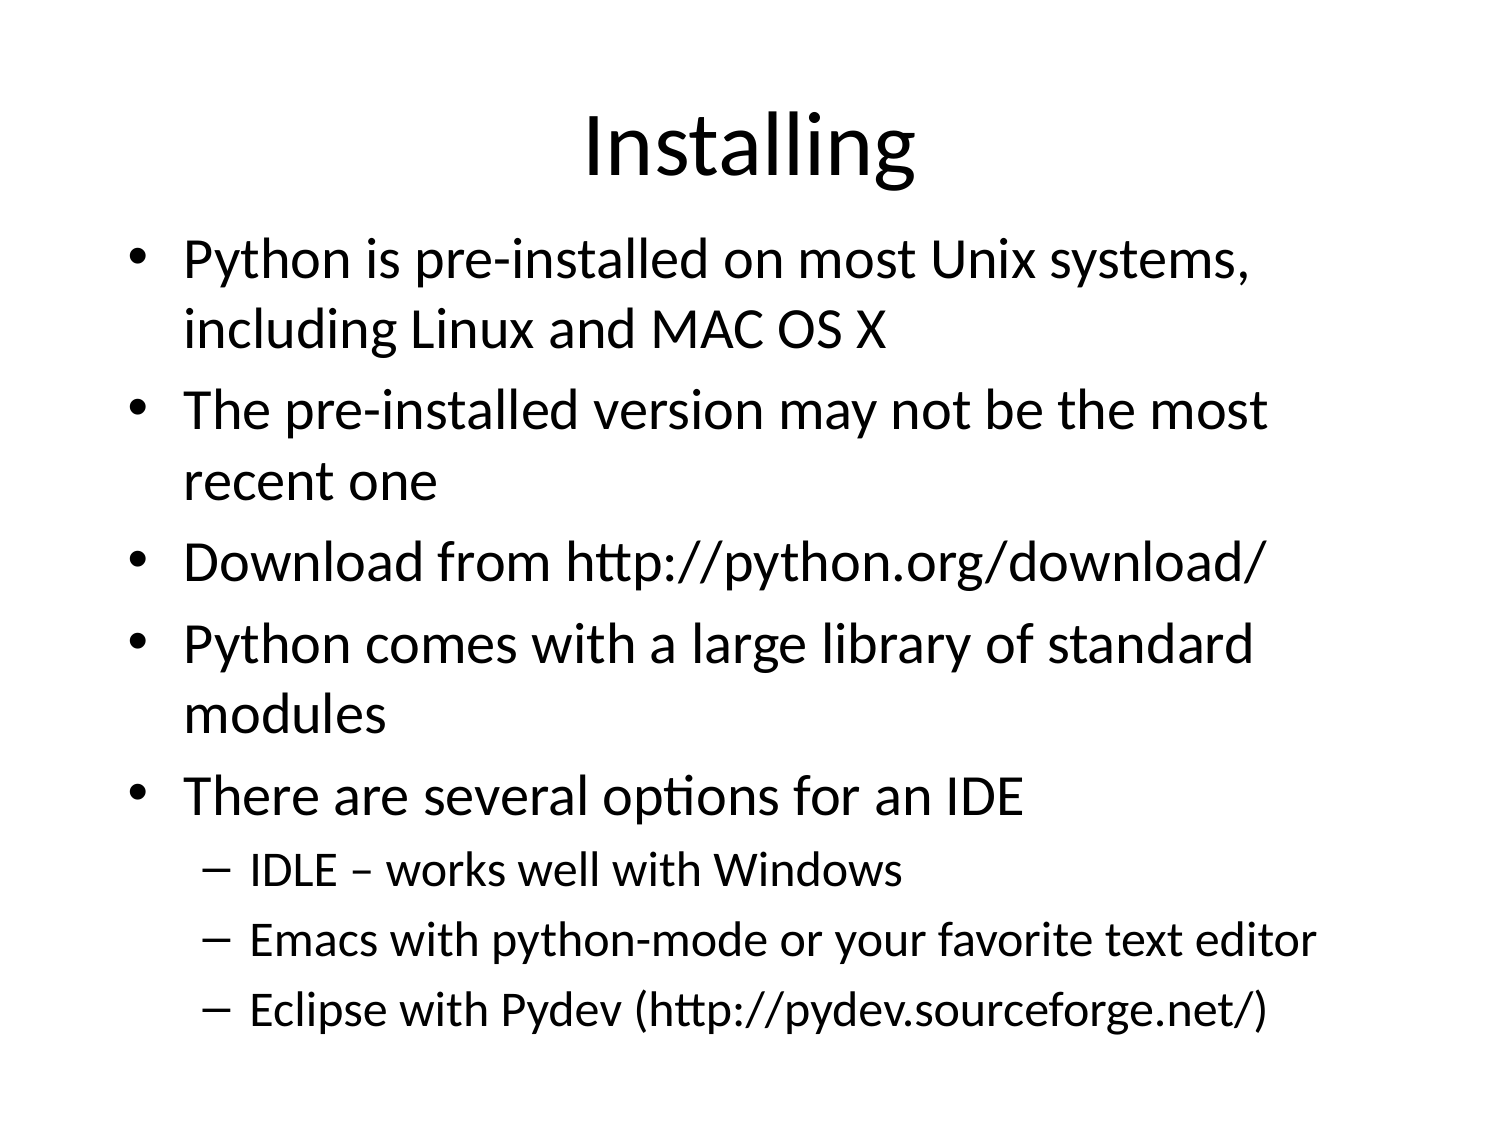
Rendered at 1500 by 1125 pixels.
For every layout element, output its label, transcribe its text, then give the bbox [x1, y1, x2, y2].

list Python is pre-installed on most Unix systems, including Linux and MAC OS X The pre-installed version may not be the most recent one Download from http://python.org/download/ Python comes with a large library of standard modules There are several options for an IDE IDLE – works well with Windows Emacs with python-mode or your favorite text editor Eclipse with Pydev (http://pydev.sourceforge.net/) [112, 212, 1425, 1088]
title Installing [75, 45, 1425, 233]
